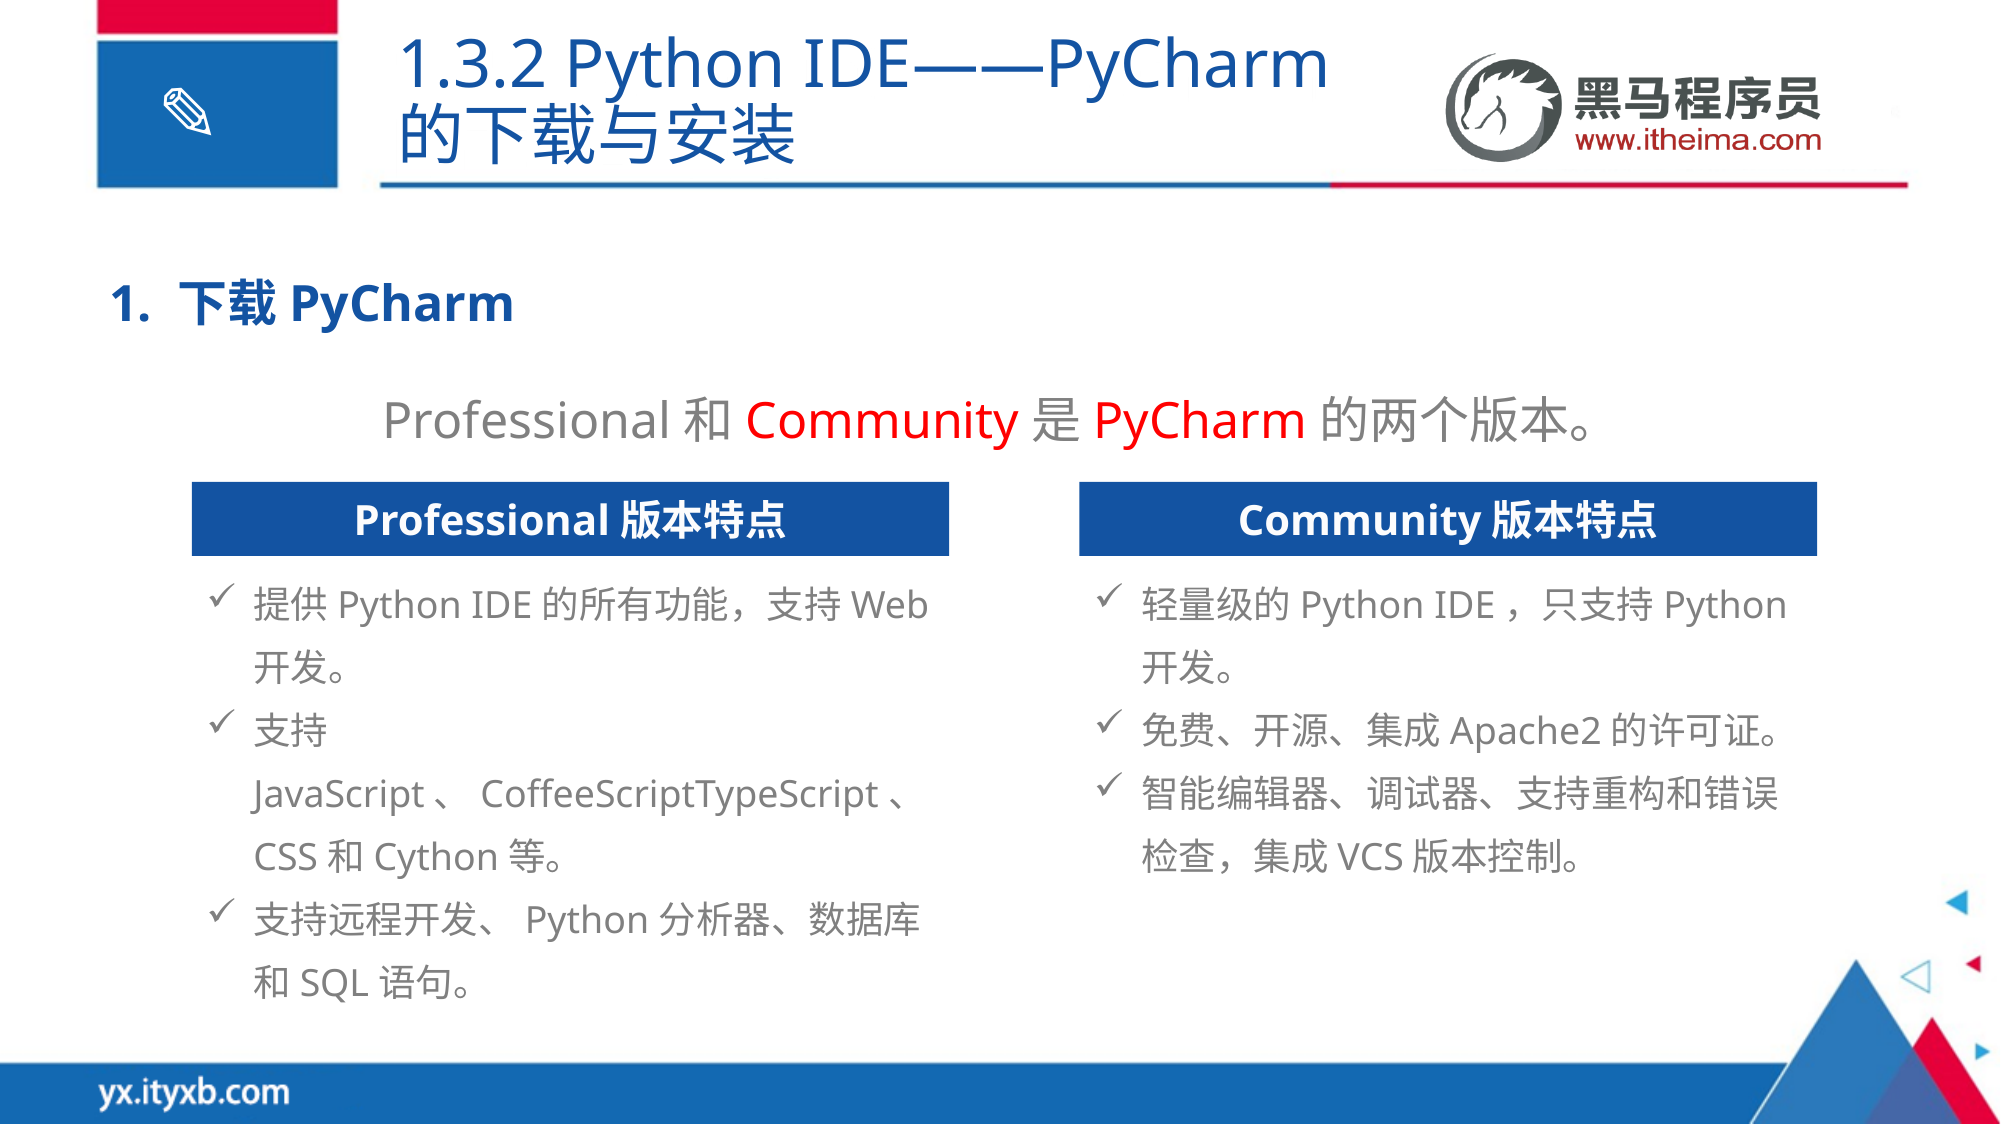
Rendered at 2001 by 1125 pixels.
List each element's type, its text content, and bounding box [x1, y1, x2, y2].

picture [0, 0, 2001, 1124]
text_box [1079, 481, 1818, 890]
text_box 1.3.2 Python IDE——PyCharm 的下载与安装 [382, 22, 1782, 182]
text_box Professional和Community是PyCharm的两个版本。 [112, 351, 1890, 456]
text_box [191, 481, 950, 1017]
text_box 1. 下载PyCharm [94, 232, 894, 340]
